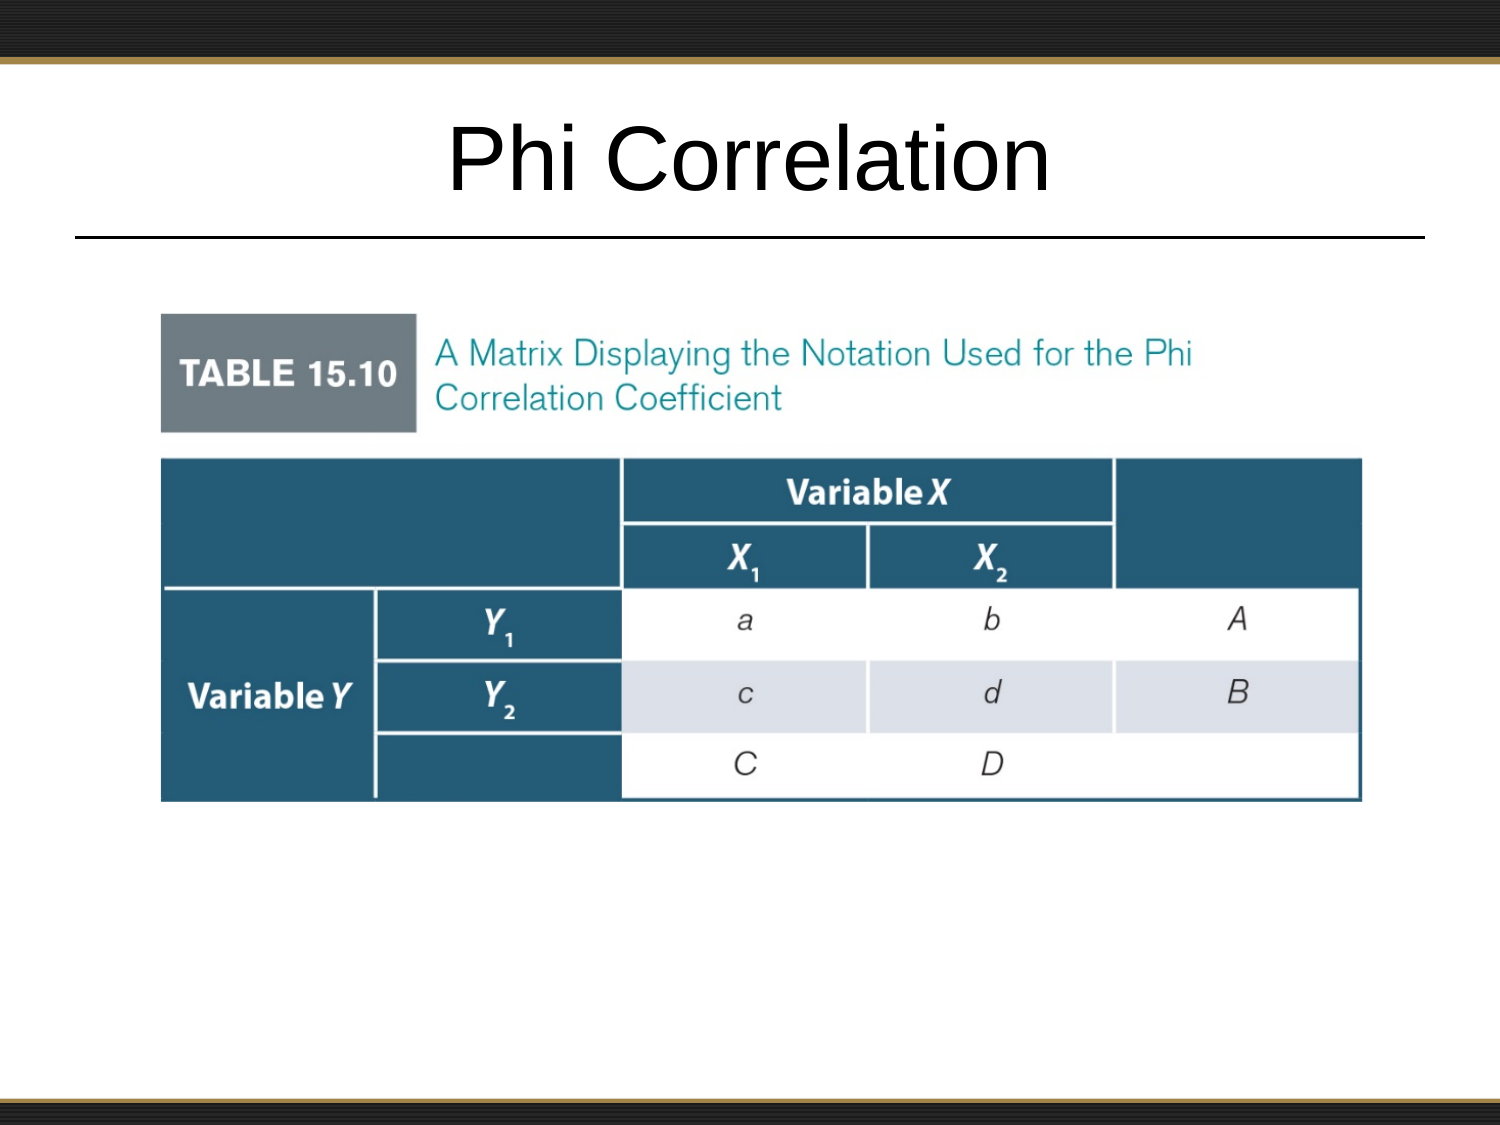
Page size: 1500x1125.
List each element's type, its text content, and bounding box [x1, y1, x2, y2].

picture [0, 1103, 1500, 1125]
picture [159, 313, 1363, 802]
picture [0, 0, 1500, 57]
title Phi Correlation [103, 52, 1397, 270]
